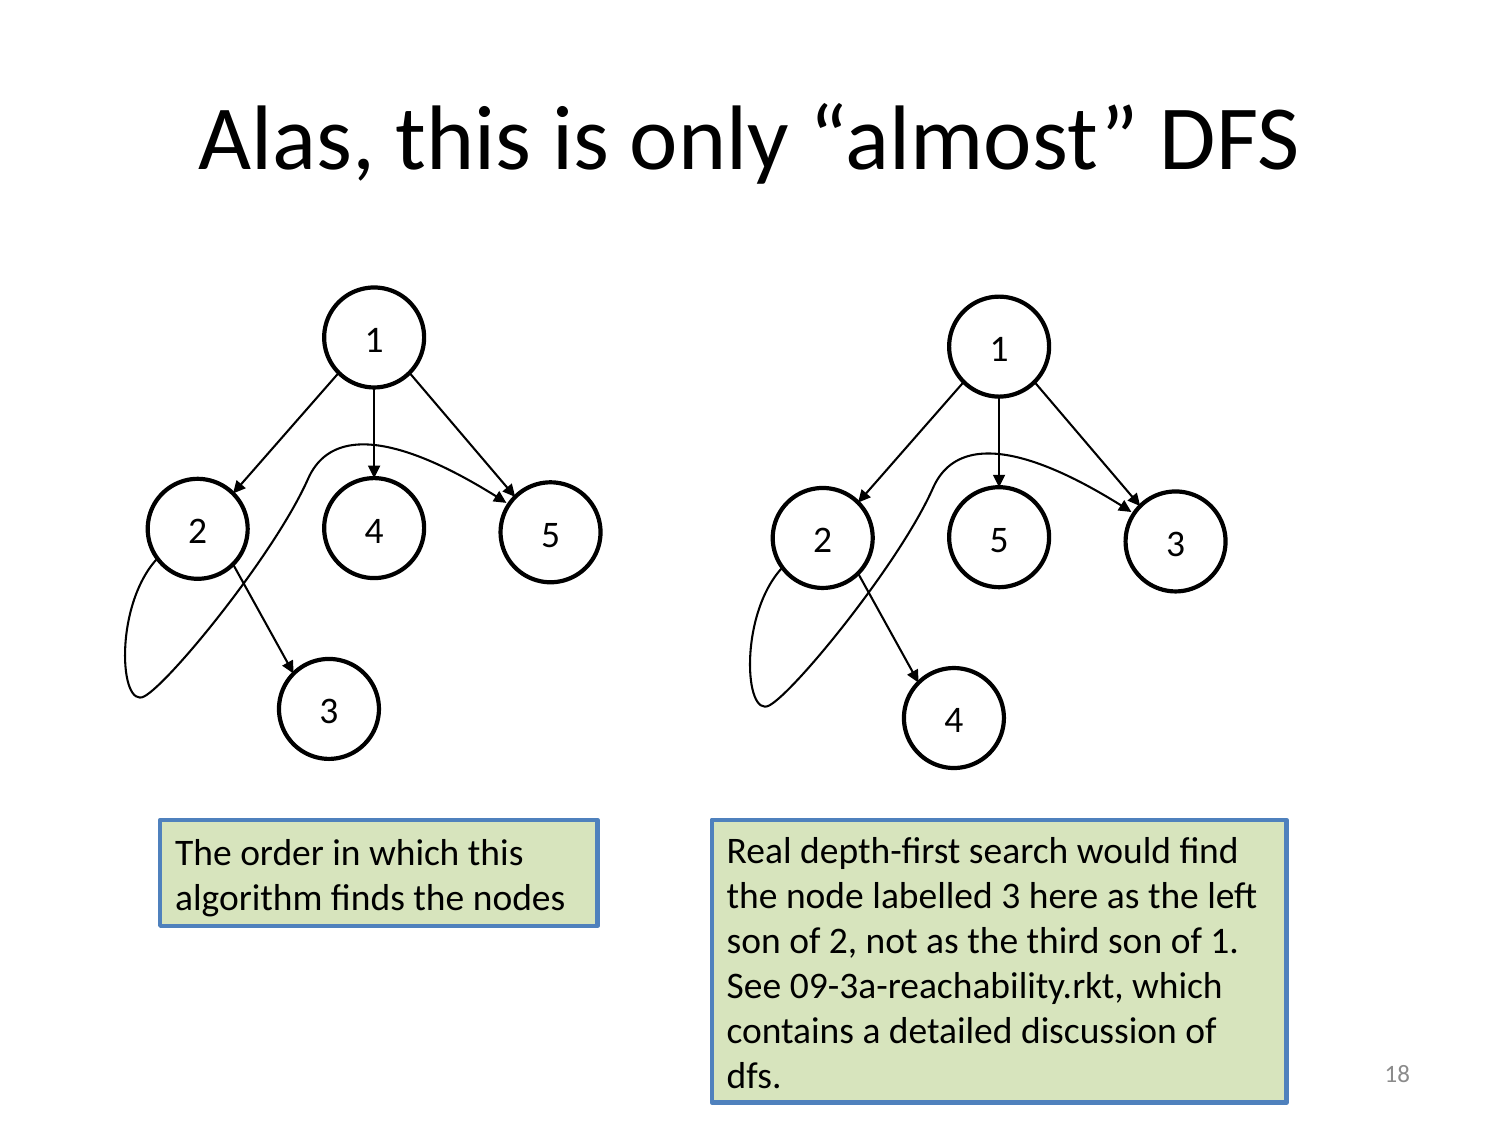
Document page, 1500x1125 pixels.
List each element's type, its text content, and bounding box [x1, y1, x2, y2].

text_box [124, 287, 601, 760]
title Alas, this is only “almost” DFS [75, 38, 1425, 227]
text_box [749, 296, 1226, 769]
slide_number 18 [1289, 1042, 1425, 1103]
text_box Real depth-first search would find the node labelled 3 here as the left son of 2, not as the third son of 1. See 09-3a-reachability.rkt, which contains a detailed discussion of dfs. [710, 818, 1289, 1105]
text_box The order in which this algorithm finds the nodes [158, 818, 600, 928]
